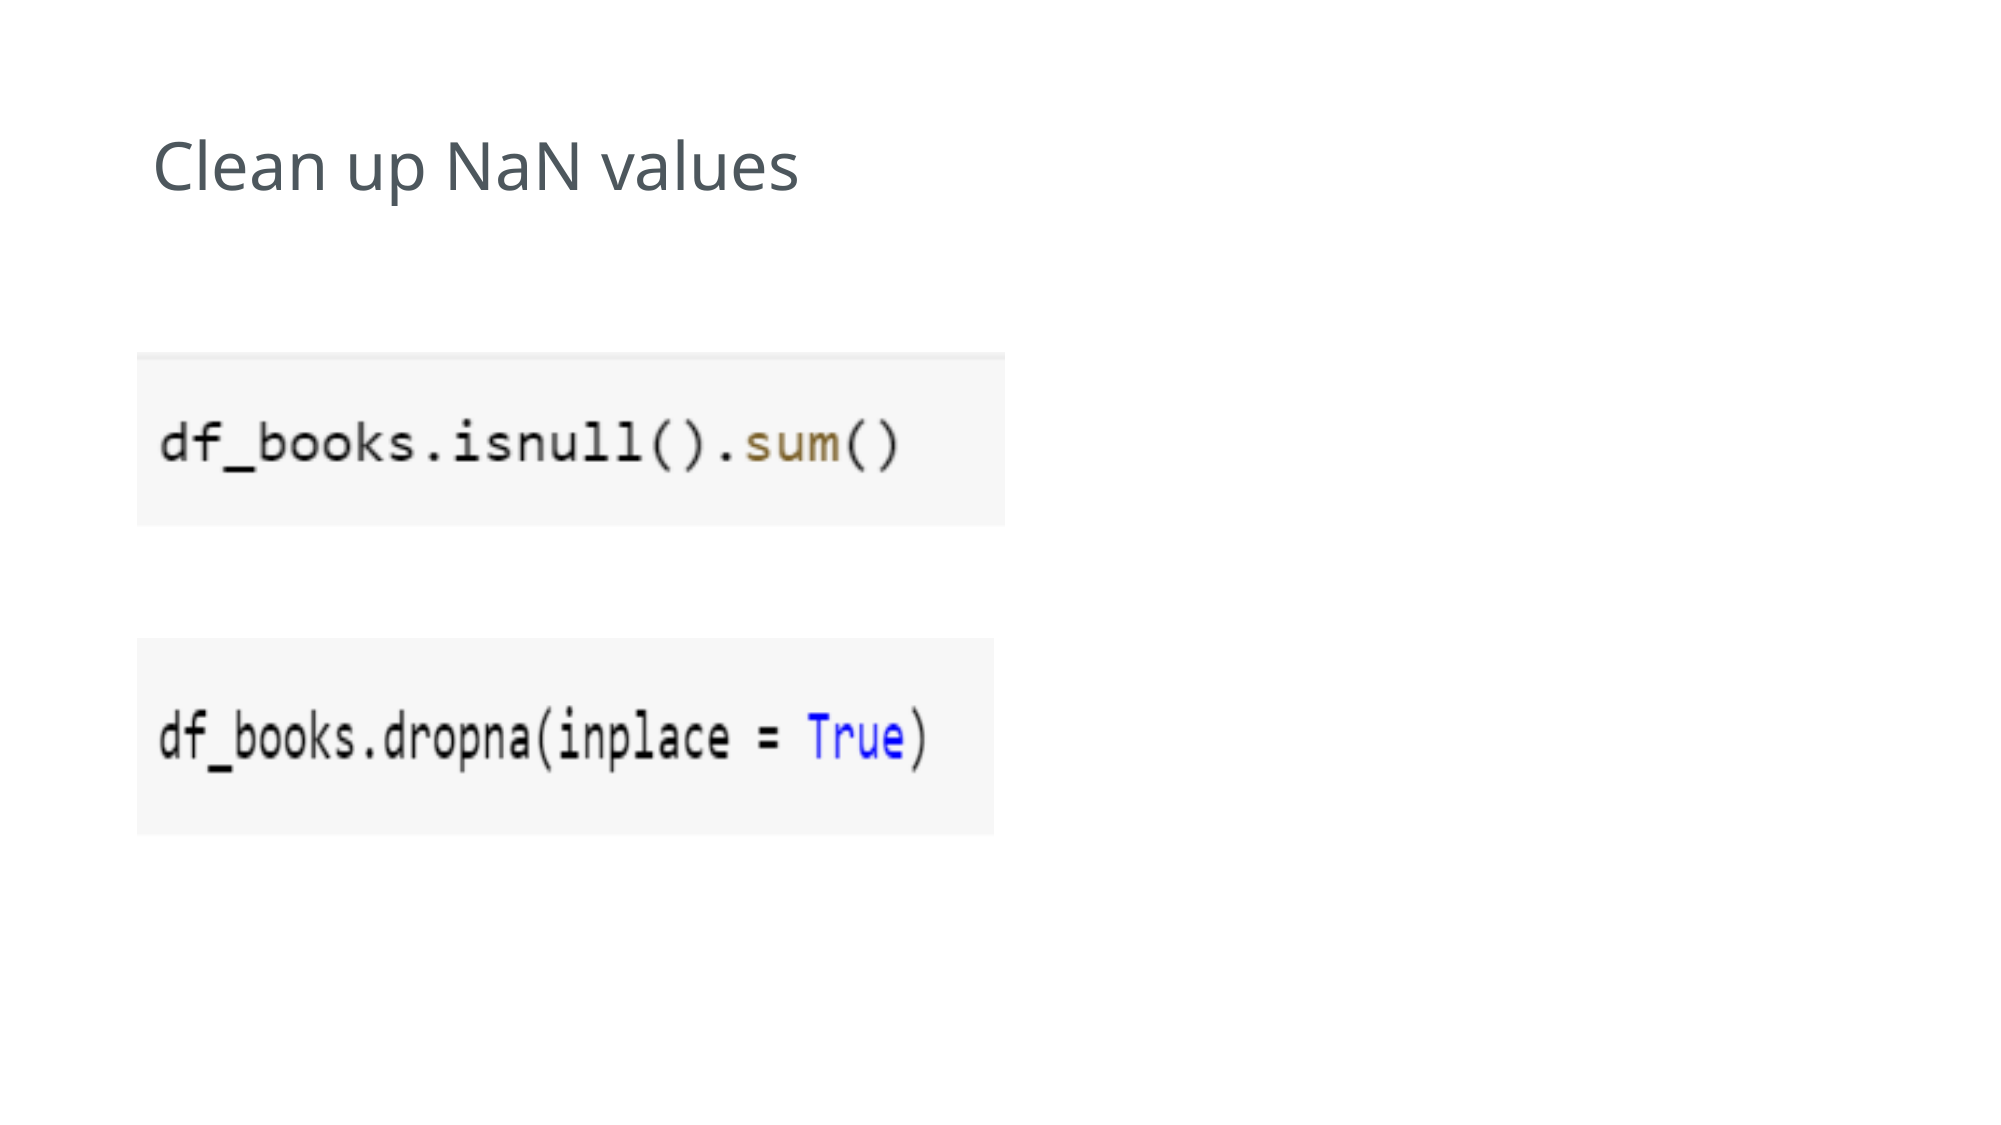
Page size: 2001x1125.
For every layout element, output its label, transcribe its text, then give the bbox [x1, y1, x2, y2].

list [137, 352, 1005, 539]
picture [137, 638, 994, 857]
title Clean up NaN values [137, 59, 1863, 278]
